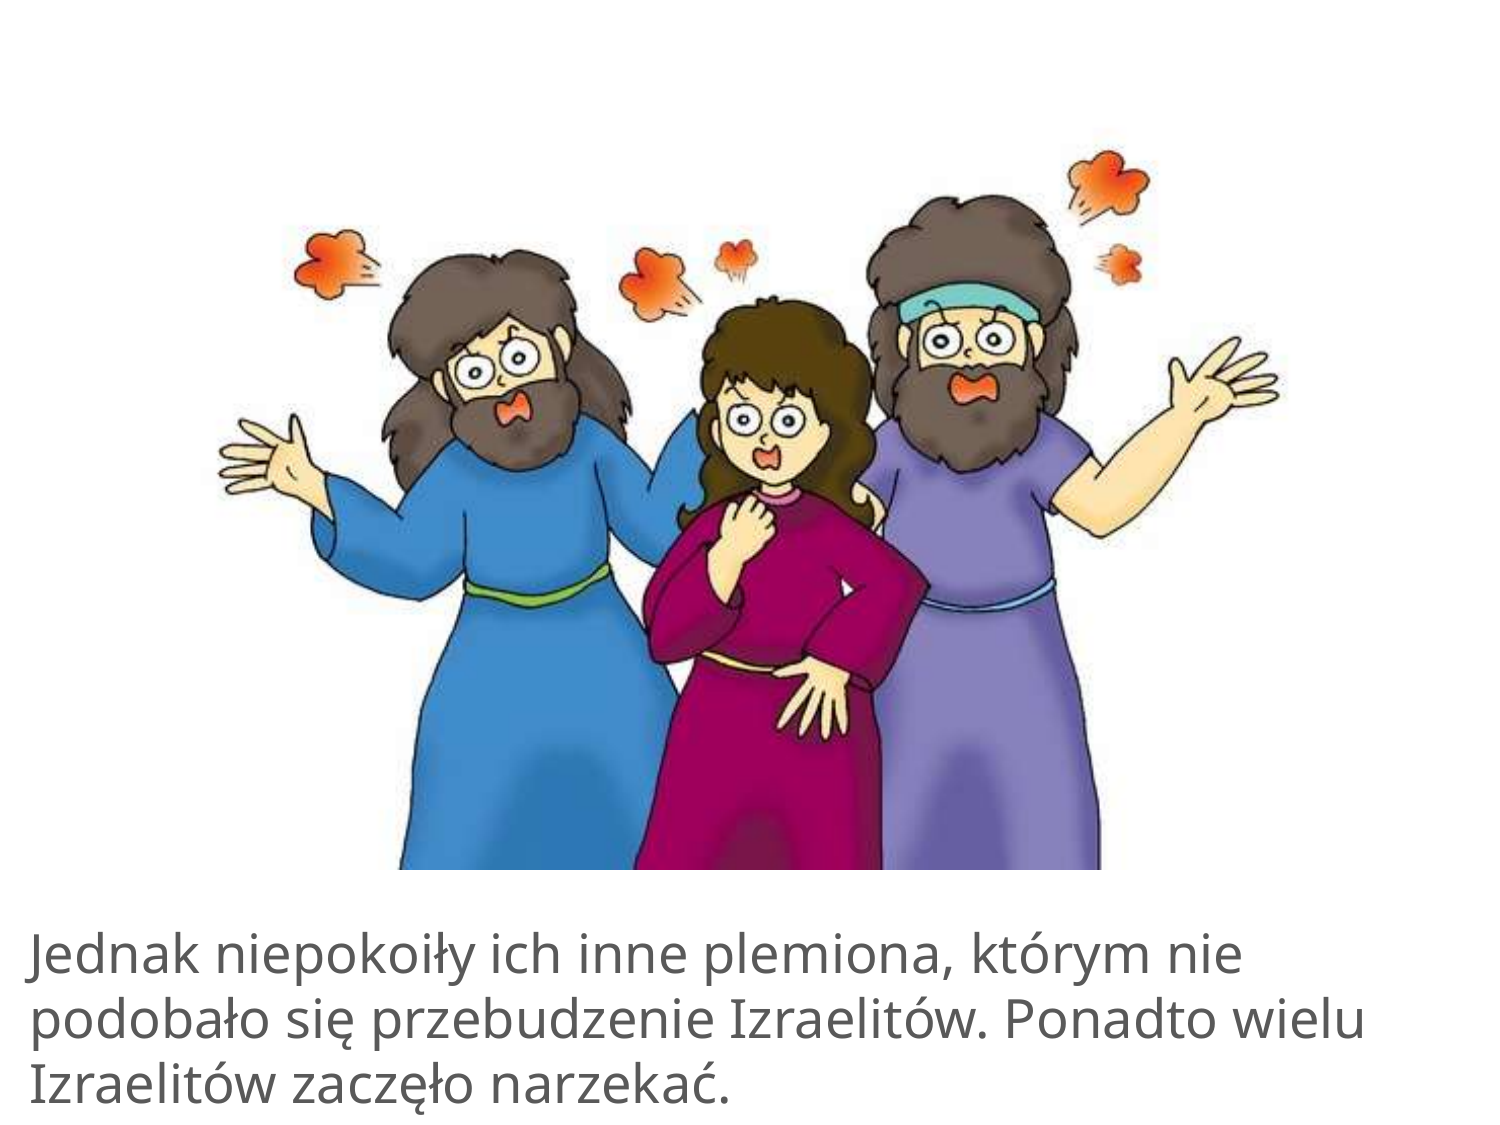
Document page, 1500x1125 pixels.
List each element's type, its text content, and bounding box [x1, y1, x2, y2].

text_box Jednak niepokoiły ich inne plemiona, którym nie podobało się przebudzenie Izraelitów. Ponadto wielu Izraelitów zaczęło narzekać. [14, 911, 1500, 1122]
picture [88, 0, 1407, 870]
